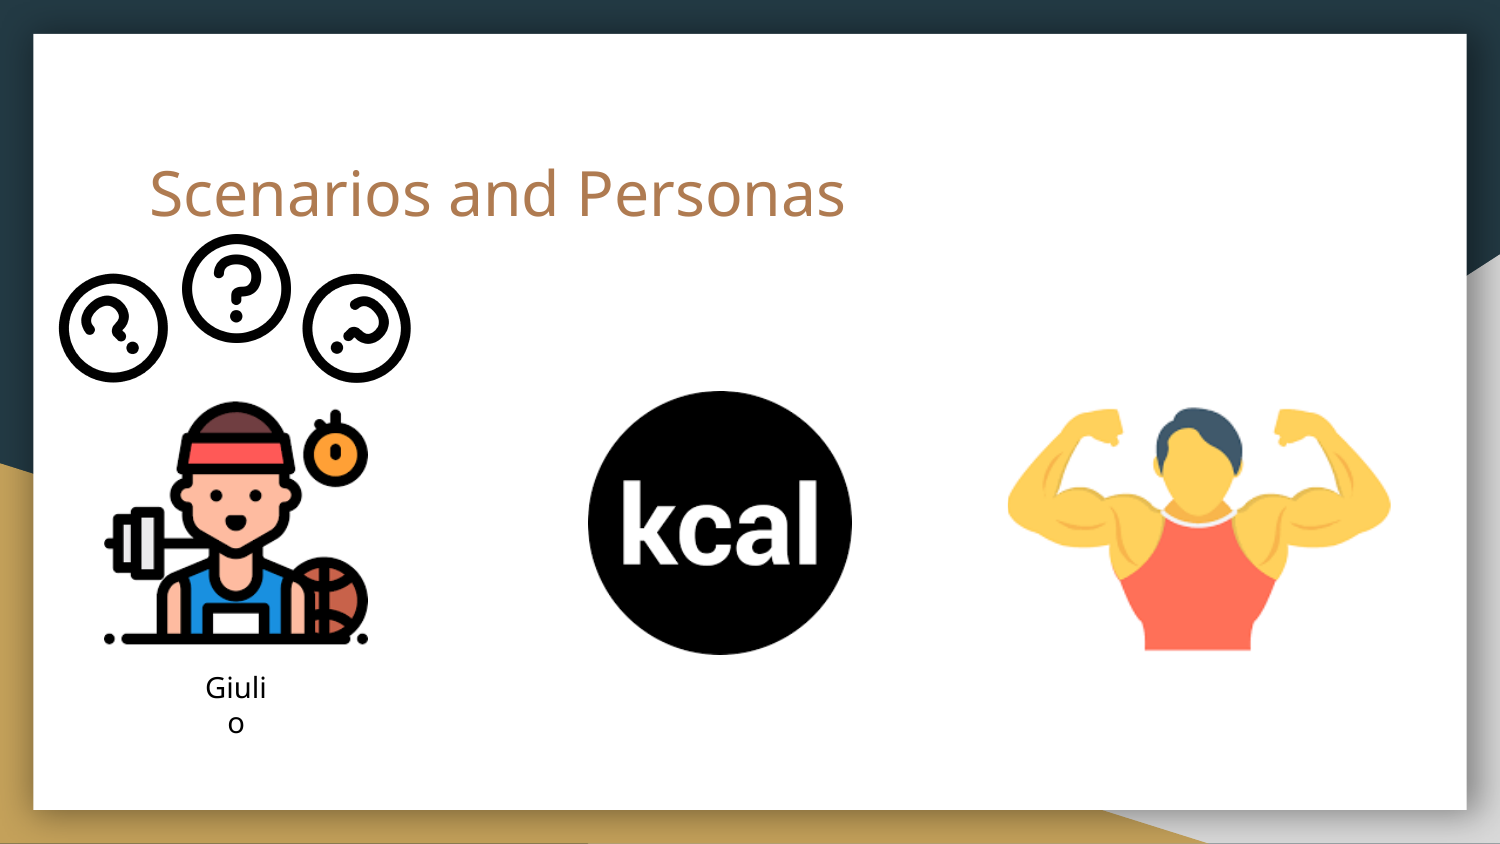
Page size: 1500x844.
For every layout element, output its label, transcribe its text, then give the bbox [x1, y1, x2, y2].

picture [37, 234, 432, 656]
text_box Giulio [182, 664, 290, 727]
picture [1007, 391, 1391, 656]
title Scenarios and Personas [134, 138, 1366, 296]
picture [588, 391, 852, 656]
